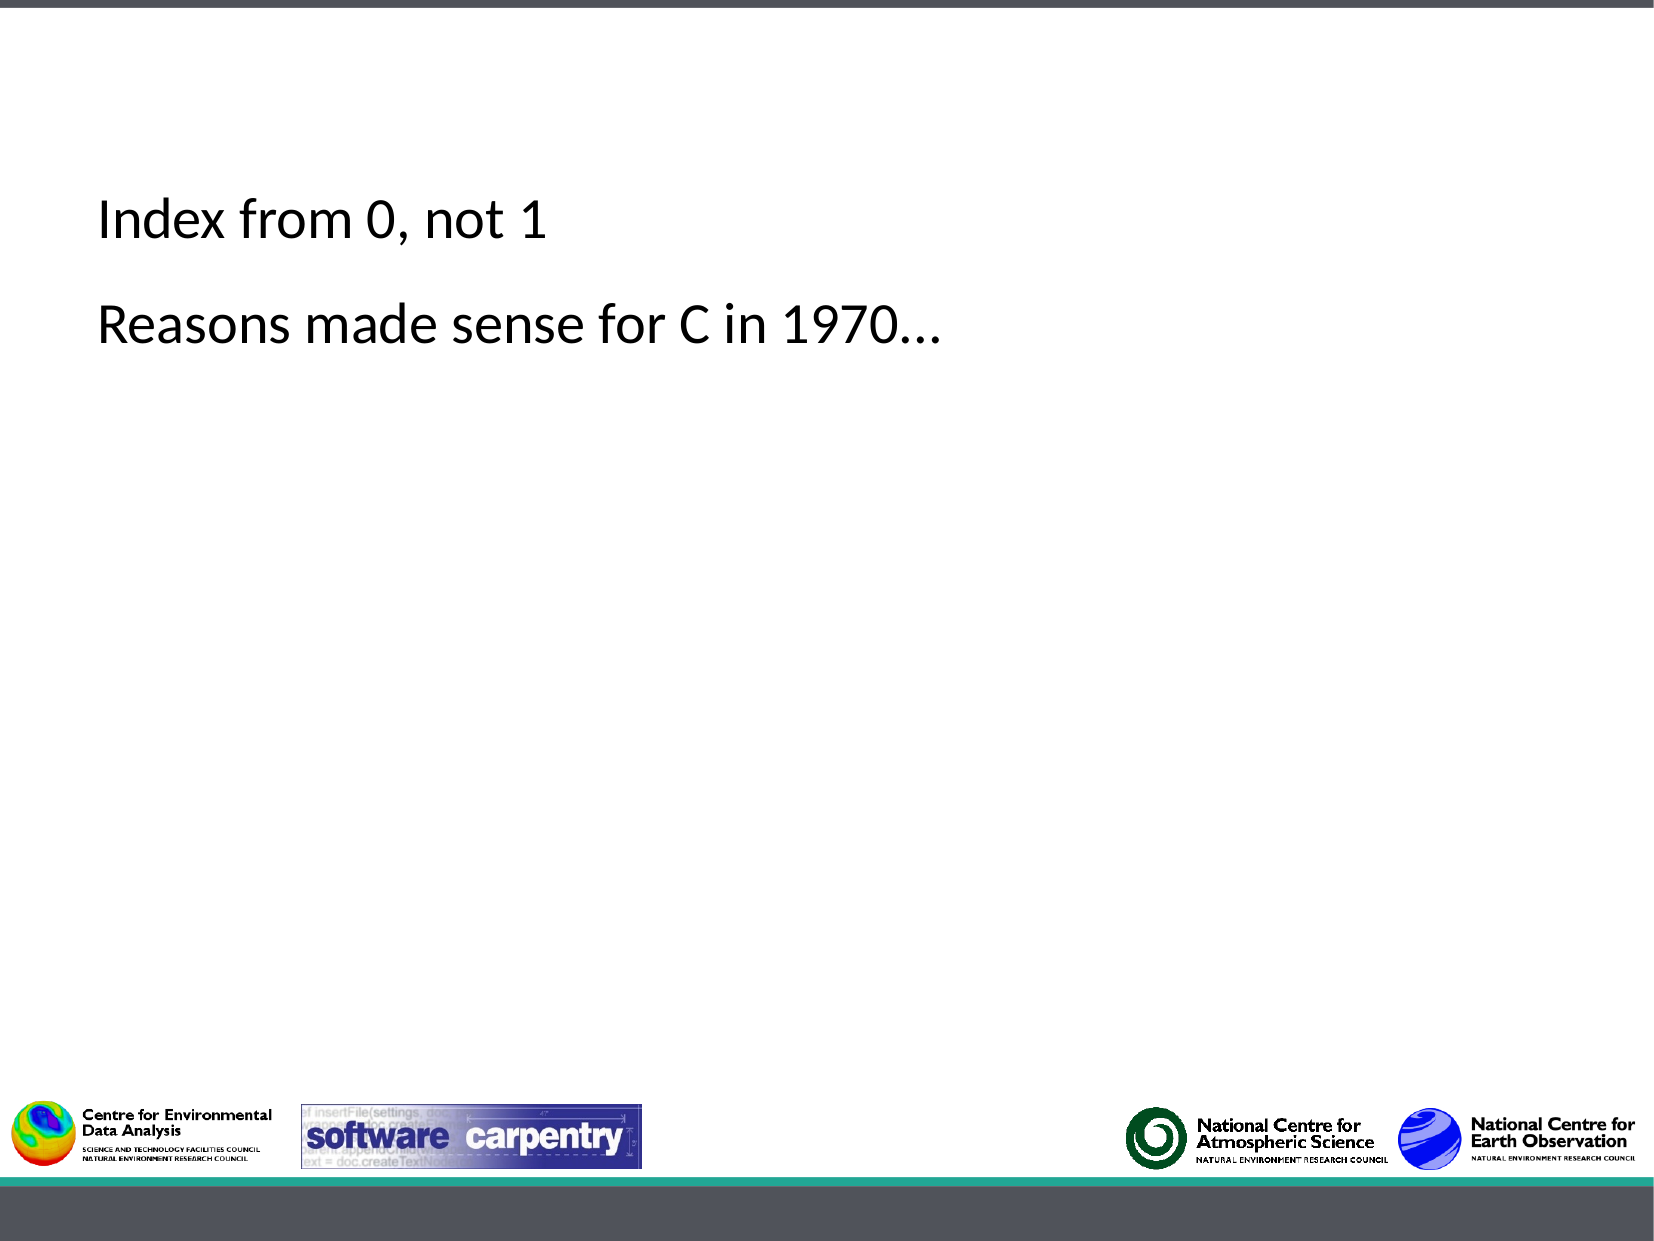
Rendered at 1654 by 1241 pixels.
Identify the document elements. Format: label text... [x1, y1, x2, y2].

picture [0, 0, 1654, 1241]
text_box Index from 0, not 1 Reasons made sense for C in 1970... [82, 137, 1109, 363]
